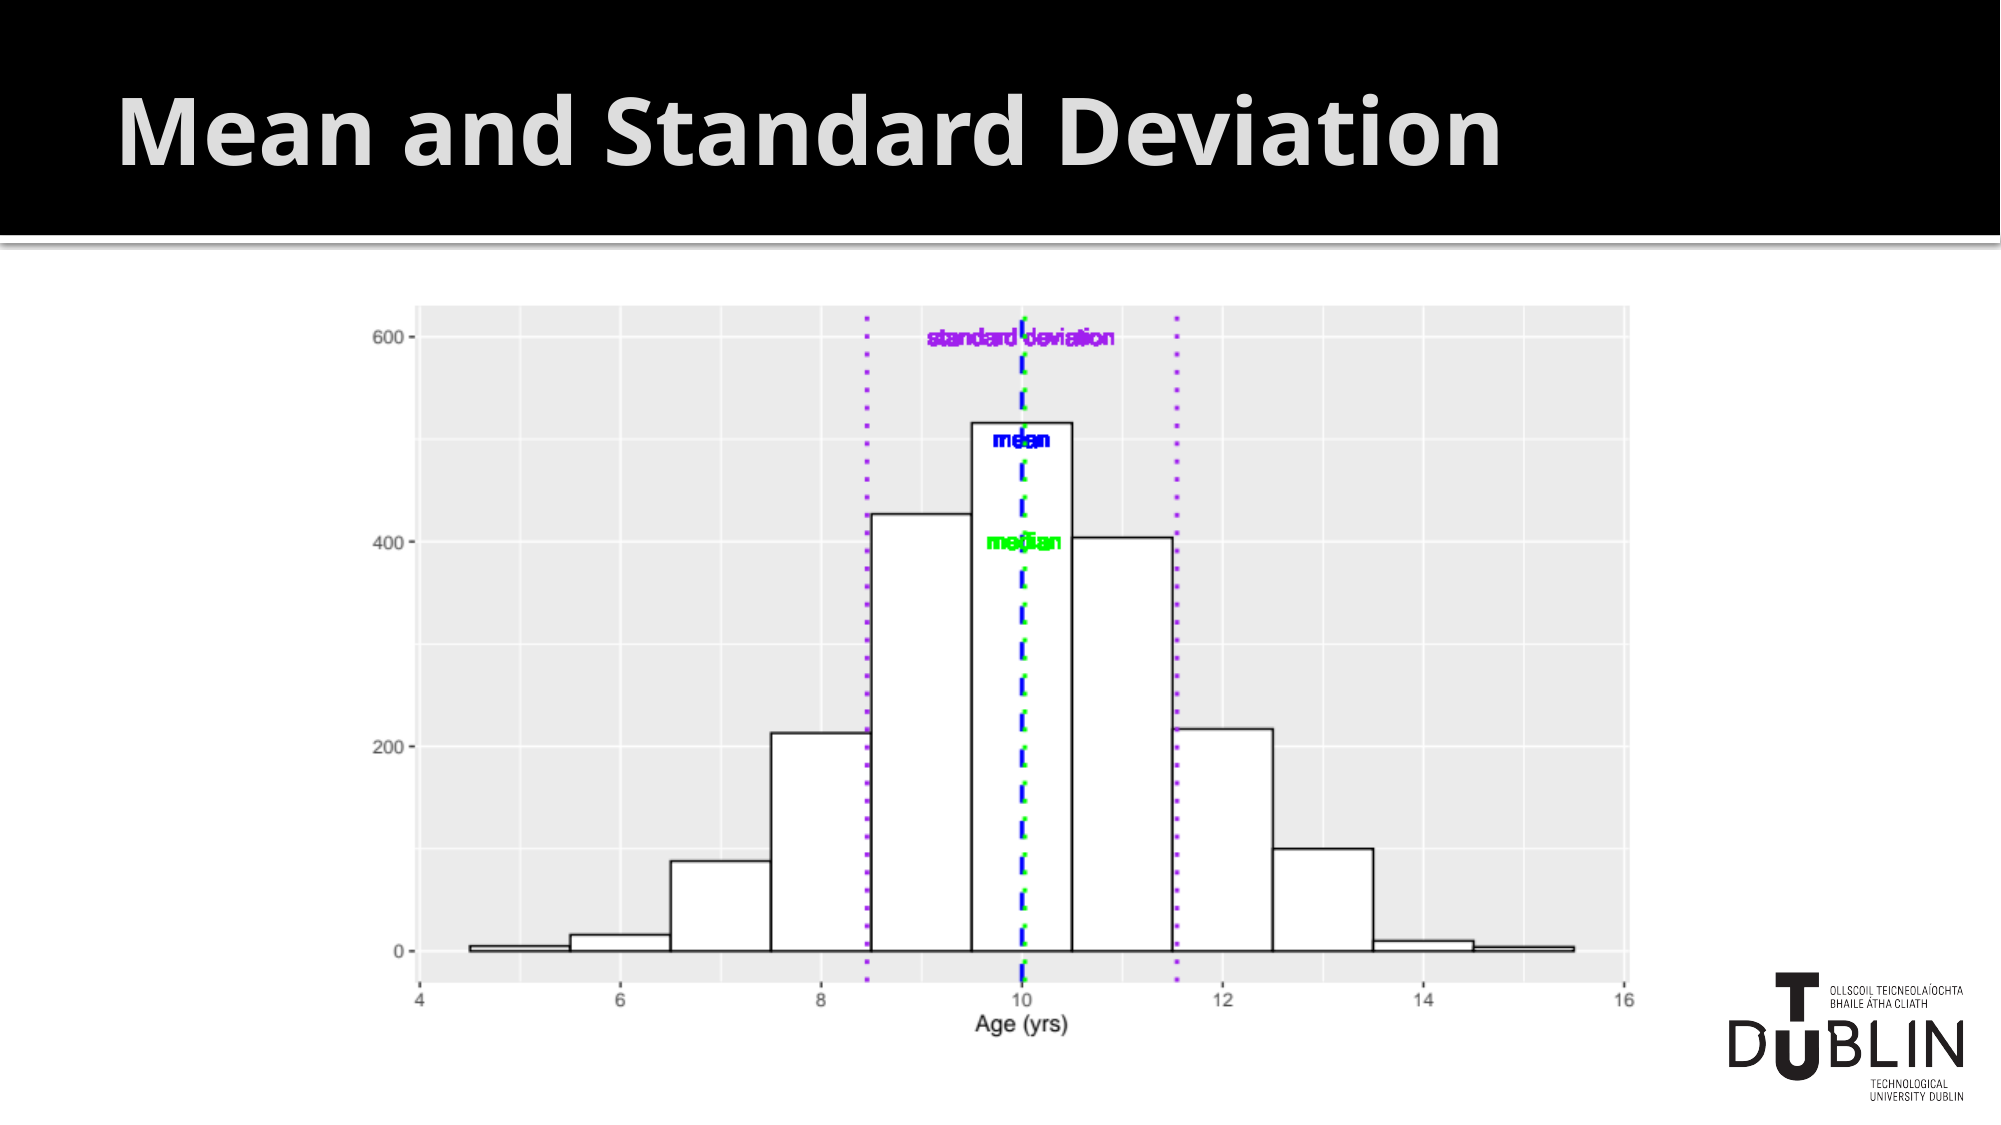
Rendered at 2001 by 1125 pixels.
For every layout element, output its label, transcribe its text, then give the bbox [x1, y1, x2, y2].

picture [1694, 940, 2000, 1125]
title Mean and Standard Deviation [99, 25, 1900, 231]
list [362, 295, 1638, 1046]
